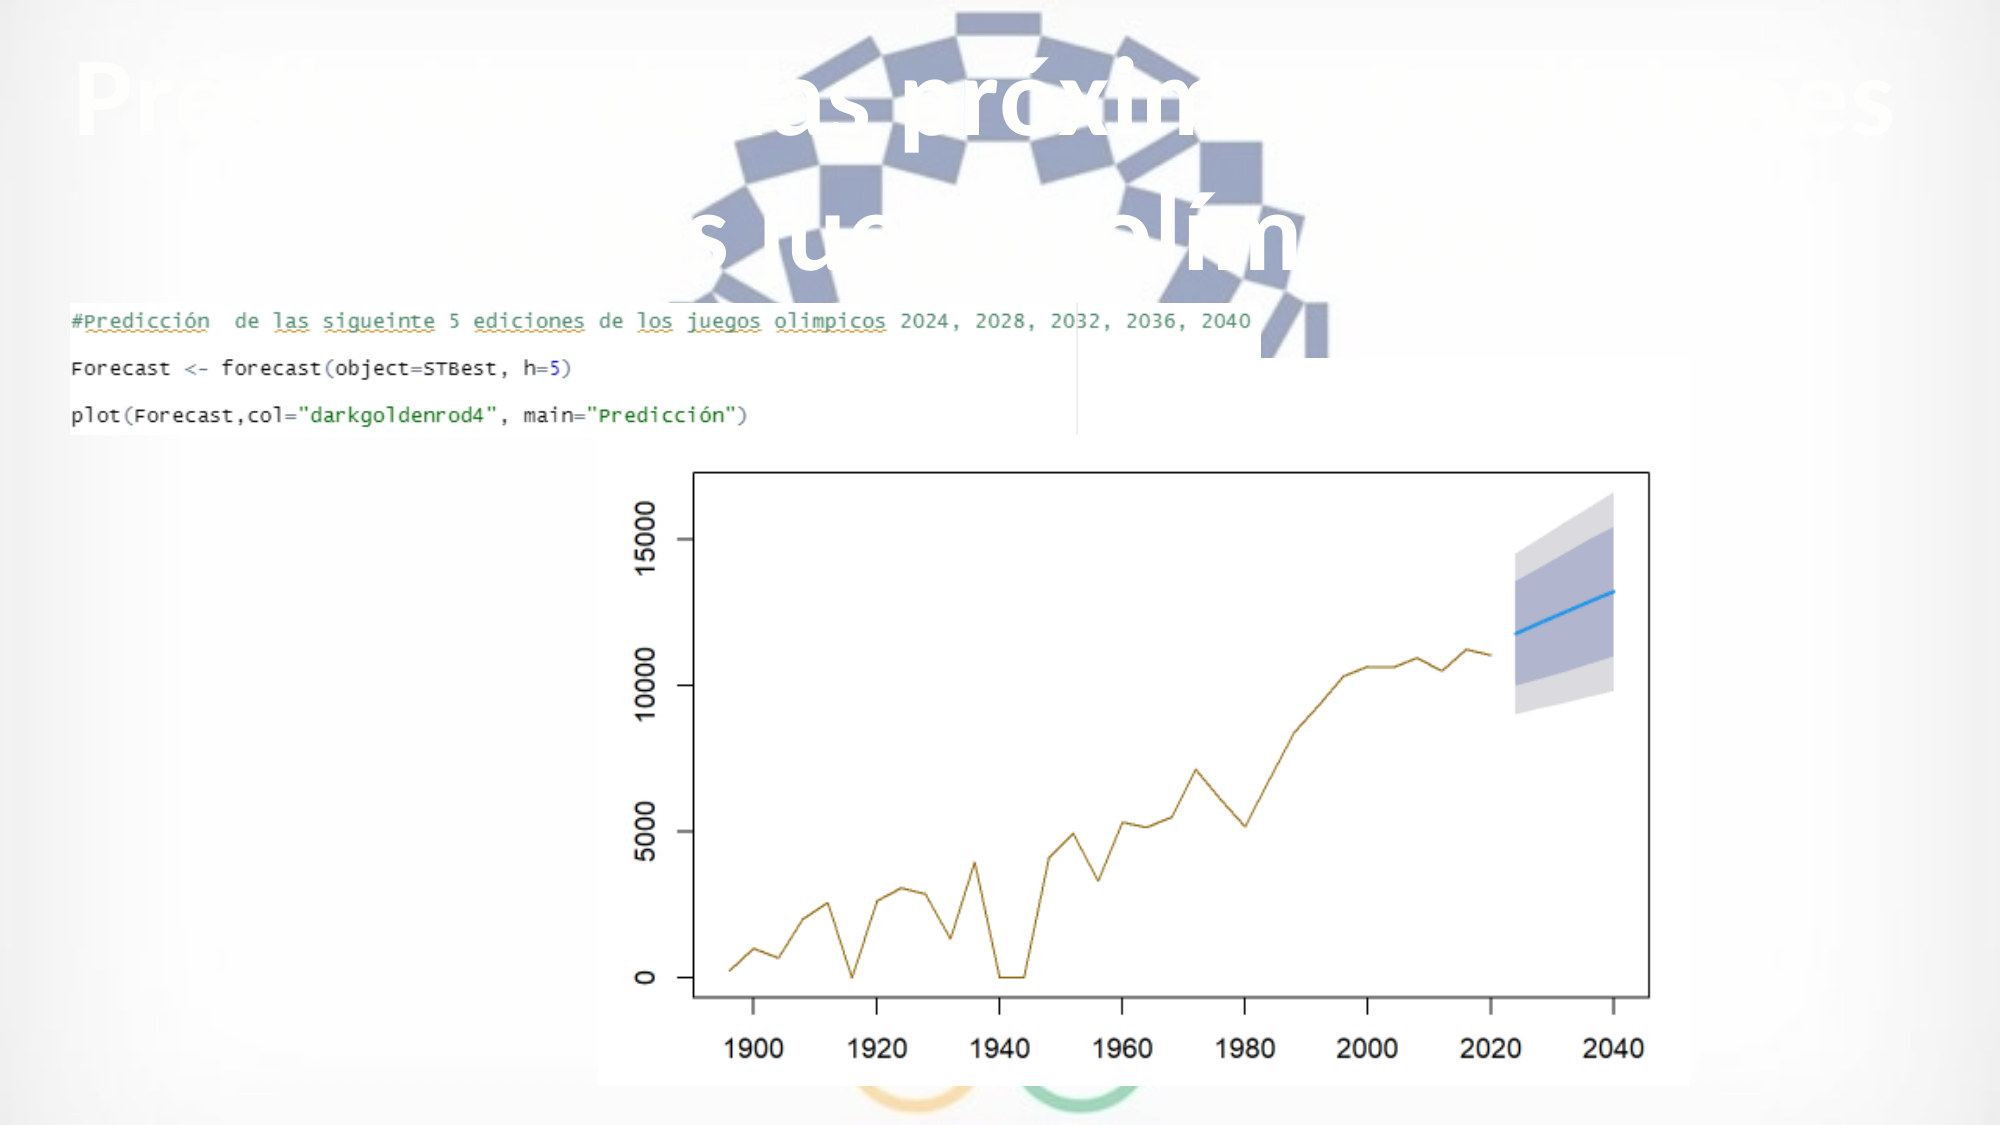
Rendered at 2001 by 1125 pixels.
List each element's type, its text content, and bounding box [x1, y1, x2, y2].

picture [70, 303, 1690, 1086]
text_box Predicción de las próximas 5 ediciones de los juegos olímpicos [58, 15, 1942, 301]
